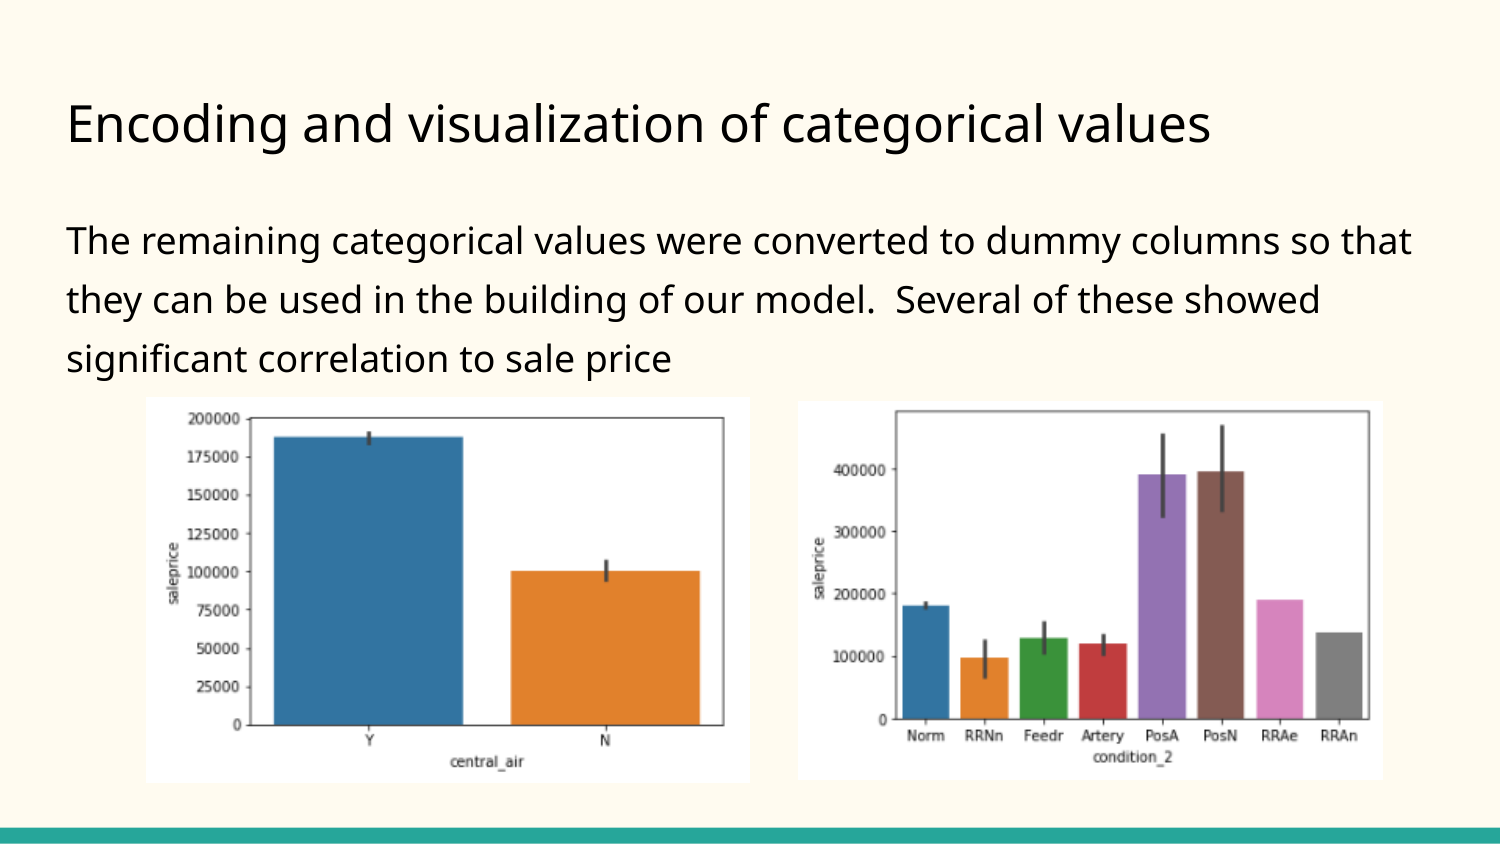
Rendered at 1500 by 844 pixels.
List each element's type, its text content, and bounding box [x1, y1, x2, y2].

list The remaining categorical values were converted to dummy columns so that they can be used in the building of our model. Several of these showed significant correlation to sale price [51, 192, 1449, 750]
title Encoding and visualization of categorical values [51, 72, 1449, 174]
picture [798, 400, 1384, 780]
picture [146, 397, 751, 783]
